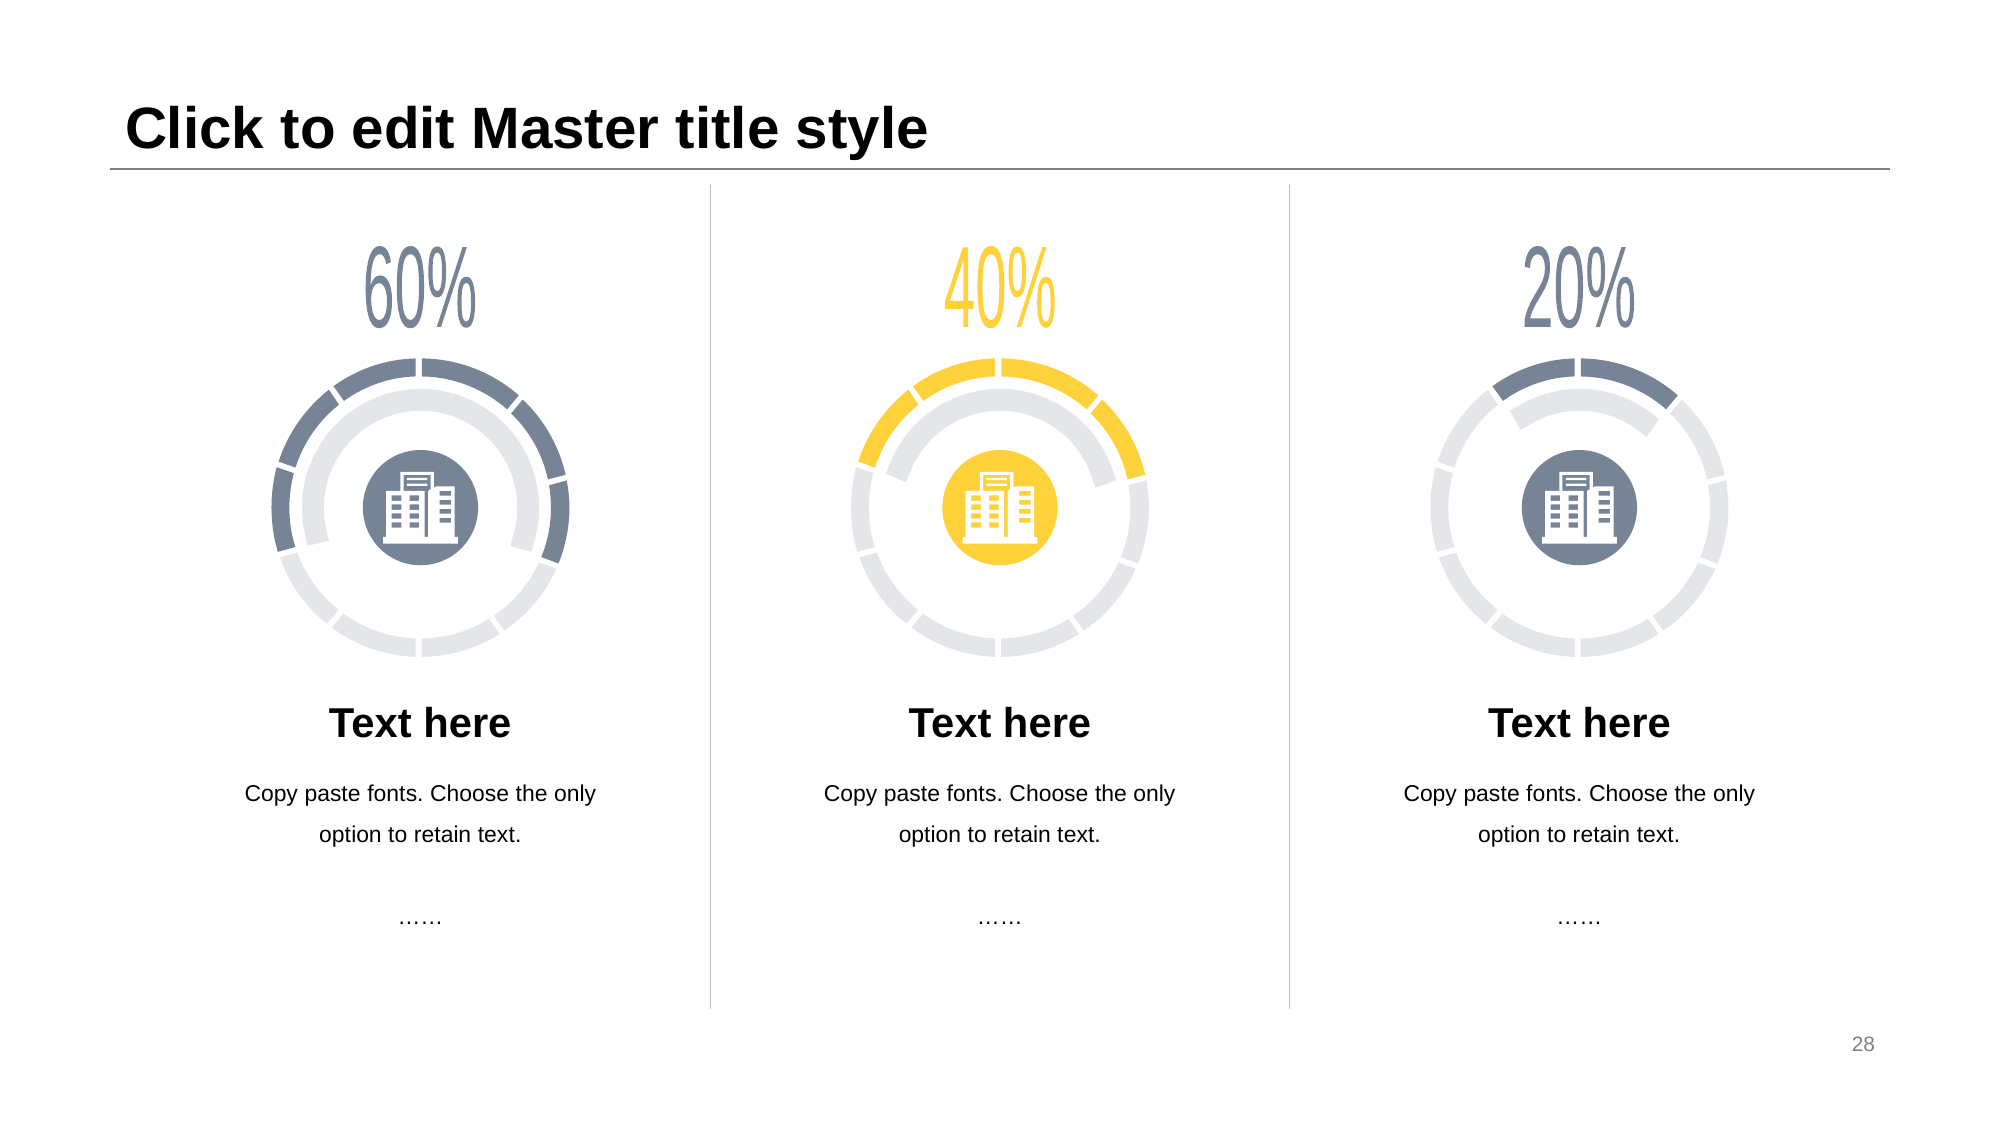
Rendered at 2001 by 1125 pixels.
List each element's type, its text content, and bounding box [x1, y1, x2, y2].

slide_number 28 [1412, 1026, 1890, 1060]
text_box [224, 185, 1775, 1009]
title Click to edit Master title style [109, 0, 1890, 169]
